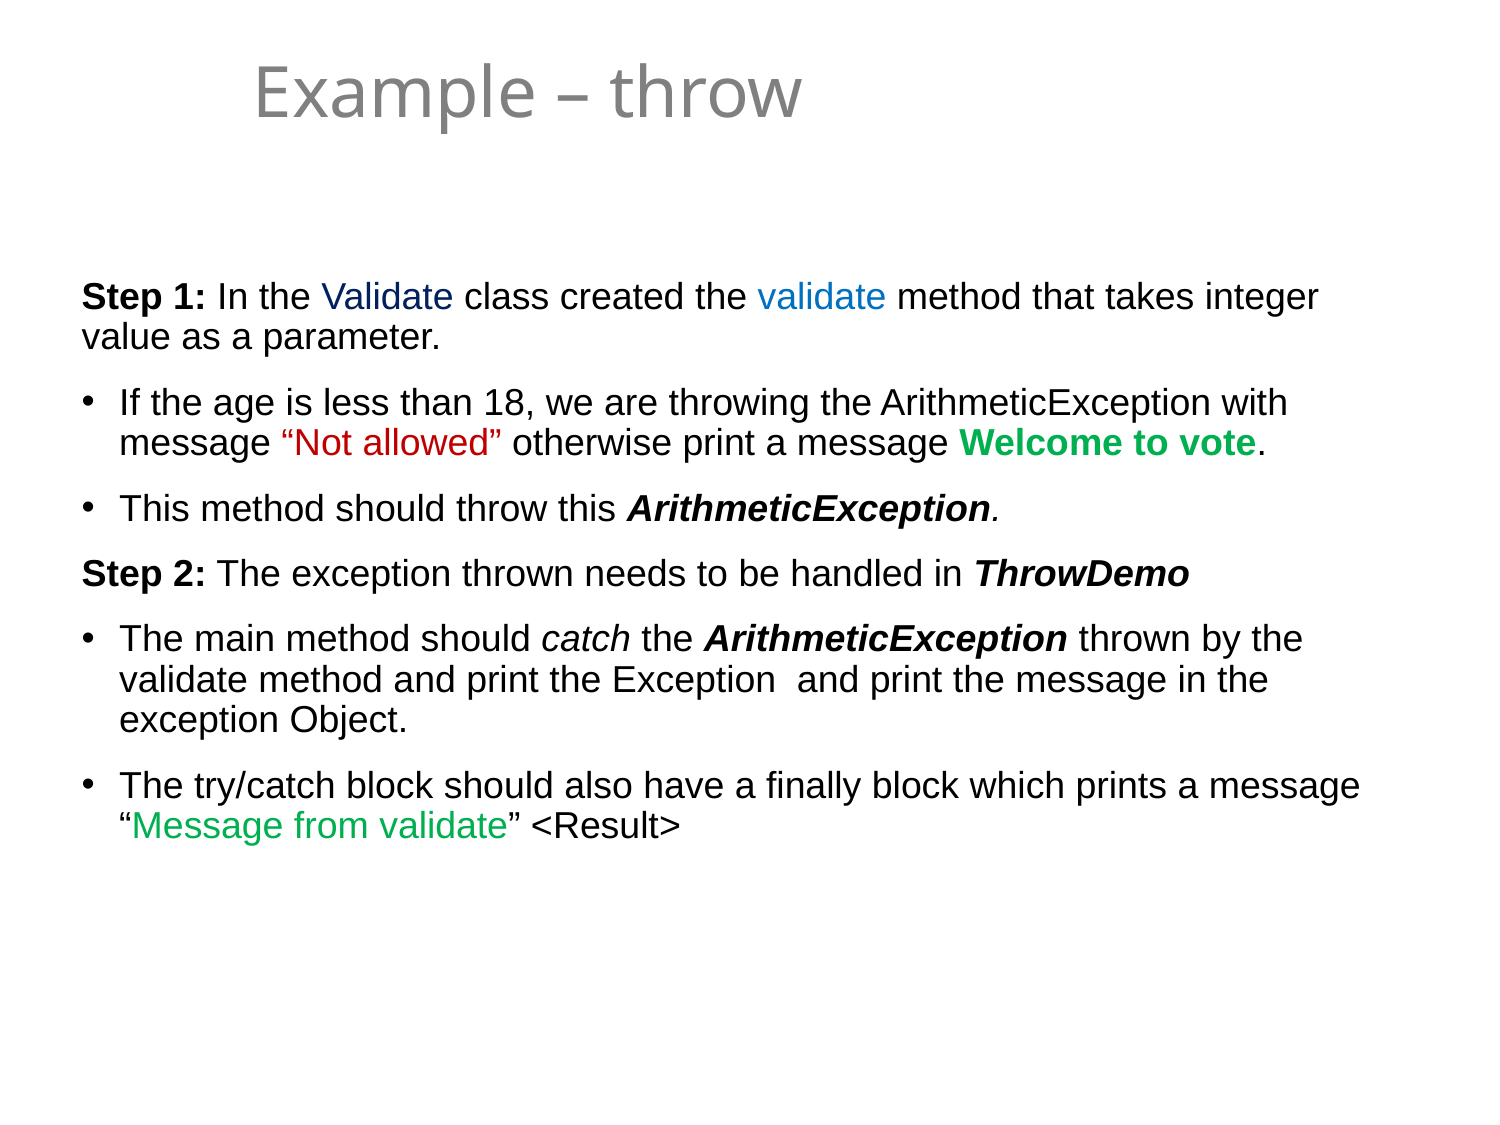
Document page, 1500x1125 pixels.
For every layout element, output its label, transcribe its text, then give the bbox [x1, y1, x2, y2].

title Example – throw [237, 2, 1500, 188]
list Step 1: In the Validate class created the validate method that takes integer value as a parameter. If the age is less than 18, we are throwing the ArithmeticException with message “Not allowed” otherwise print a message Welcome to vote. This method should throw this ArithmeticException. Step 2: The exception thrown needs to be handled in ThrowDemo The main method should catch the ArithmeticException thrown by the validate method and print the Exception and print the message in the exception Object. The try/catch block should also have a finally block which prints a message “Message from validate” <Result> [66, 269, 1425, 990]
